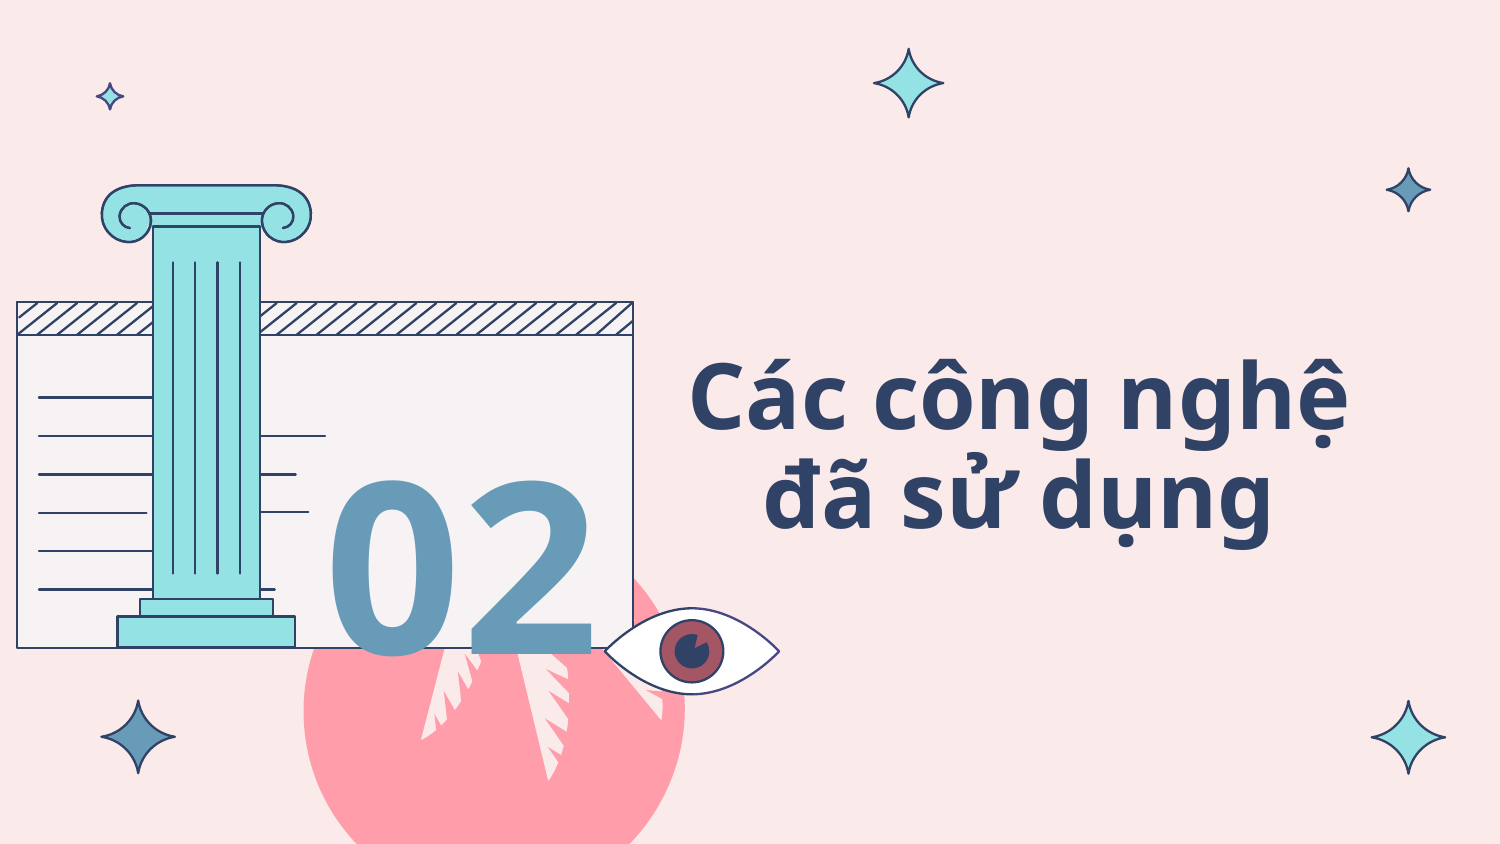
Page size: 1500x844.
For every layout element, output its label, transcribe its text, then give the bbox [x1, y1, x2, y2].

list 02 [255, 439, 614, 701]
title Các công nghệ đã sử dụng [645, 318, 1393, 580]
